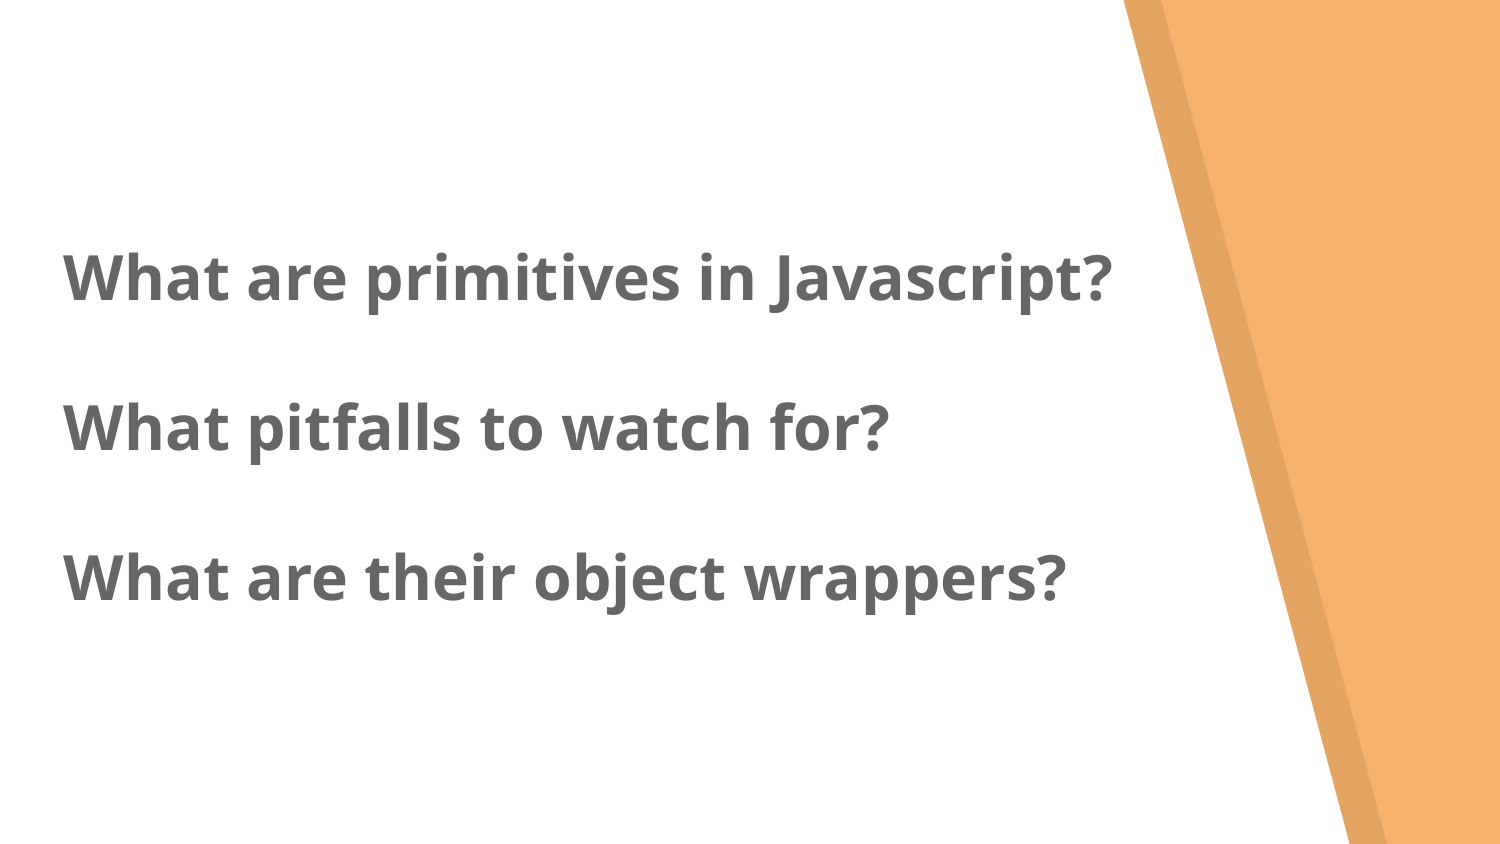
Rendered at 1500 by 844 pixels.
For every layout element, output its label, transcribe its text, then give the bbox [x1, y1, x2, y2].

title What are primitives in Javascript? What pitfalls to watch for? What are their object wrappers? [49, 126, 1189, 629]
